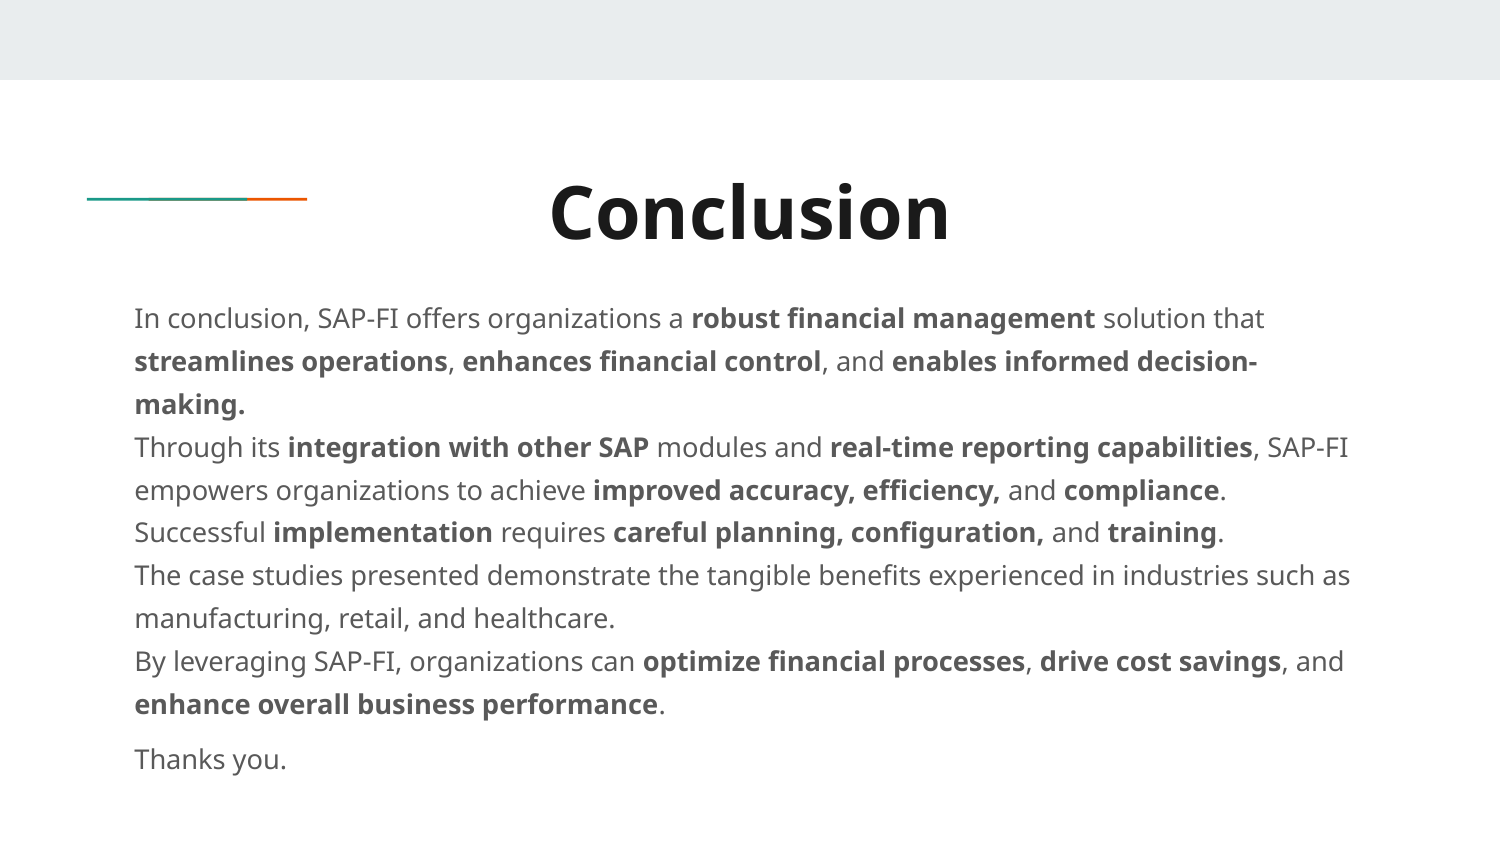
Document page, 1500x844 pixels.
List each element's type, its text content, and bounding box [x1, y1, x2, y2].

title Conclusion [119, 151, 1381, 265]
list In conclusion, SAP-FI offers organizations a robust financial management solution that streamlines operations, enhances financial control, and enables informed decision-making. Through its integration with other SAP modules and real-time reporting capabilities, SAP-FI empowers organizations to achieve improved accuracy, efficiency, and compliance. Successful implementation requires careful planning, configuration, and training. The case studies presented demonstrate the tangible benefits experienced in industries such as manufacturing, retail, and healthcare. By leveraging SAP-FI, organizations can optimize financial processes, drive cost savings, and enhance overall business performance. Thanks you. [119, 265, 1381, 803]
